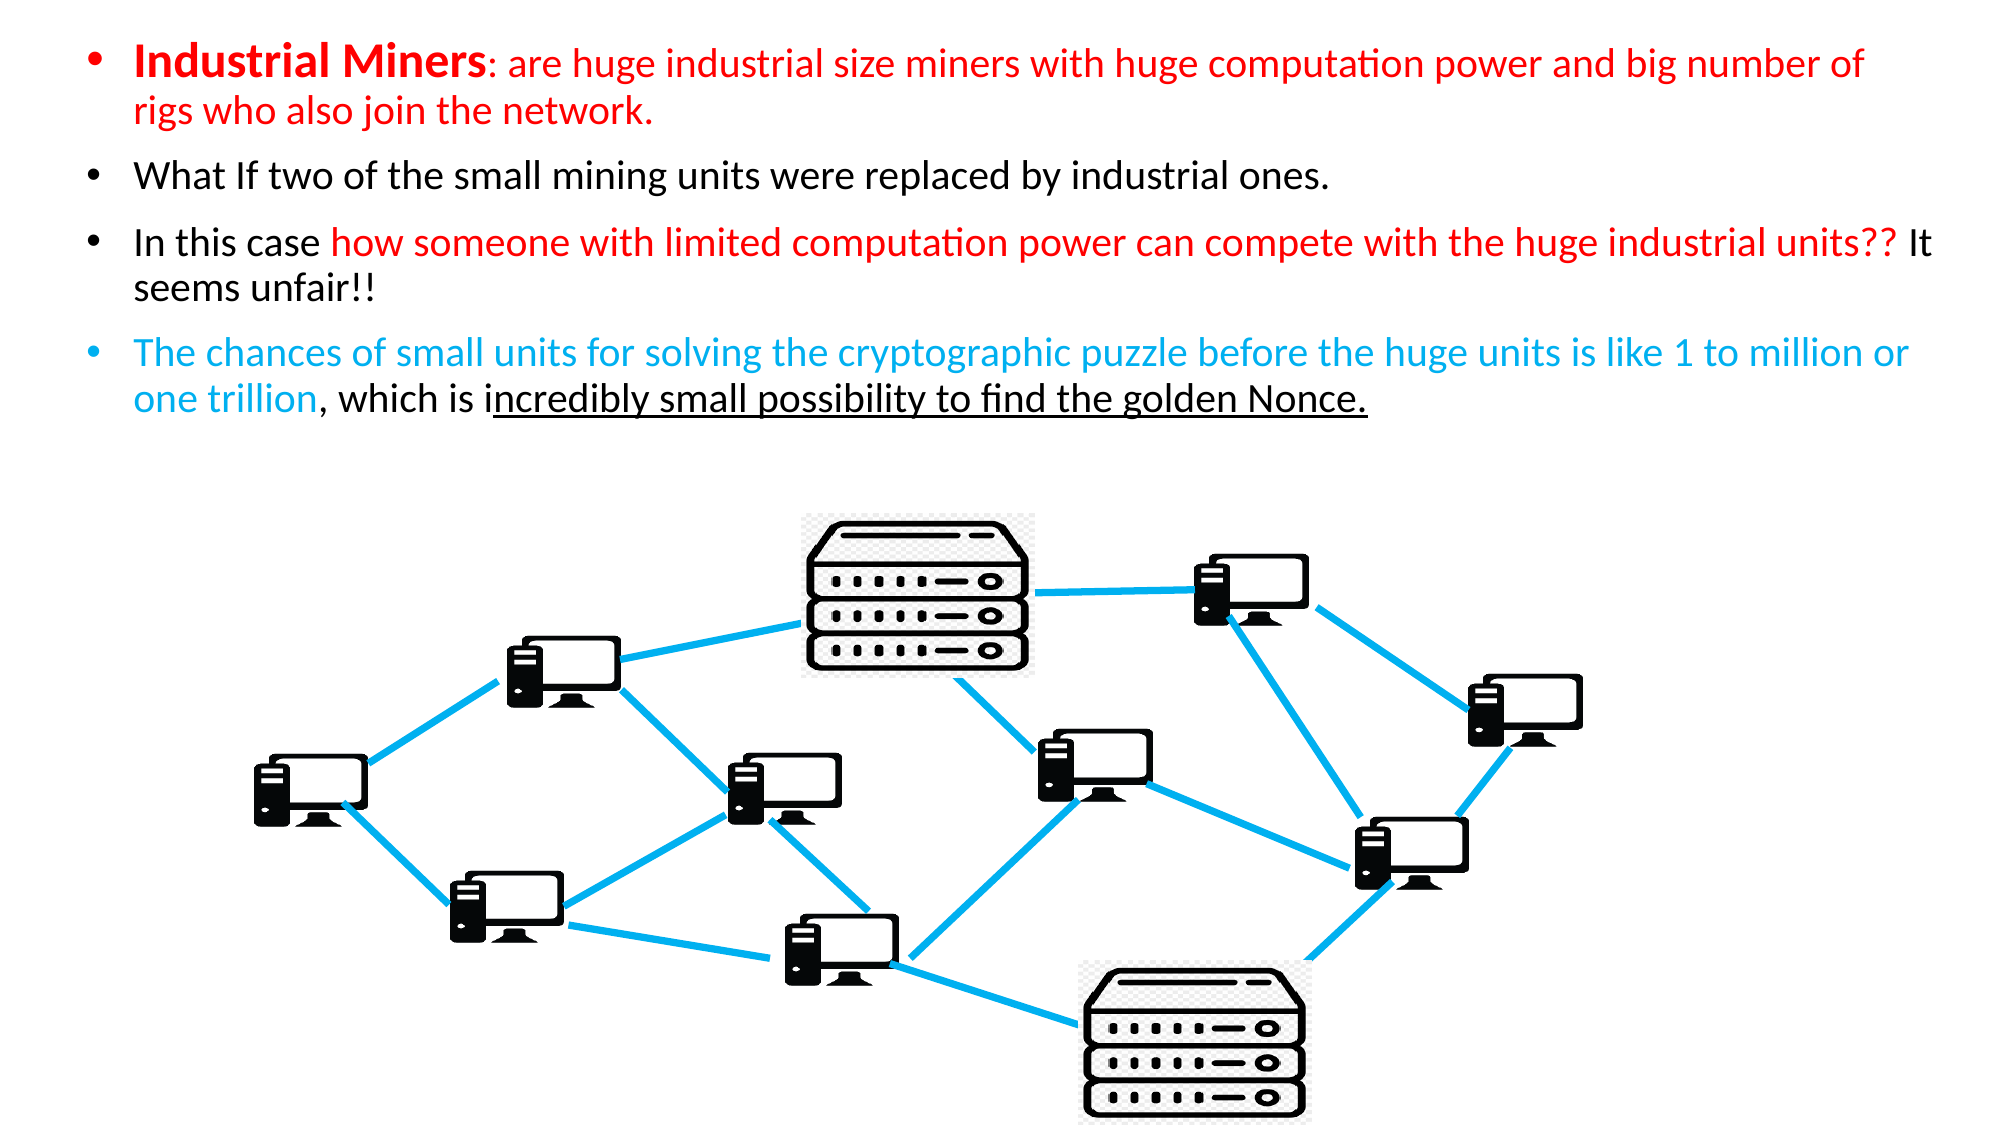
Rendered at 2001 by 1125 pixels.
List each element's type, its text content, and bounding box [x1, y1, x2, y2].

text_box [254, 513, 1583, 1125]
list Industrial Miners: are huge industrial size miners with huge computation power and big number of rigs who also join the network. What If two of the small mining units were replaced by industrial ones. In this case how someone with limited computation power can compete with the huge industrial units?? It seems unfair!! The chances of small units for solving the cryptographic puzzle before the huge units is like 1 to million or one trillion, which is incredibly small possibility to find the golden Nonce. [71, 26, 1950, 623]
